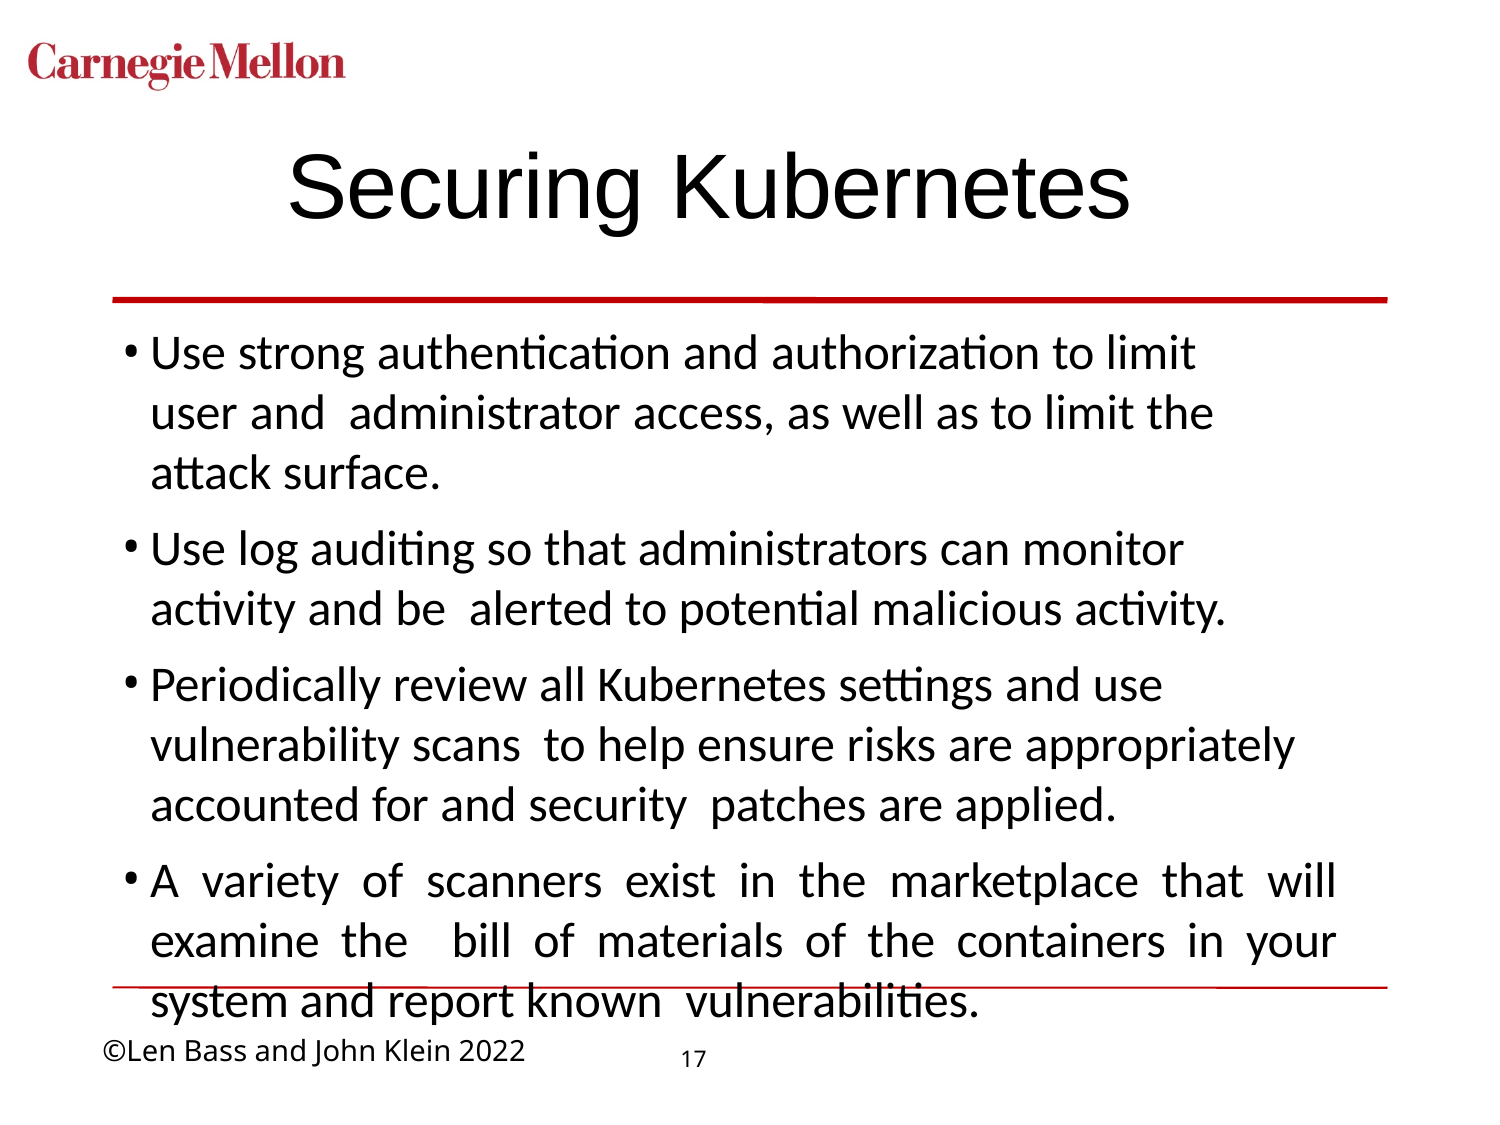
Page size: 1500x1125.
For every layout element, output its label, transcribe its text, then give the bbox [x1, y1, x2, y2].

picture [24, 37, 349, 92]
title Securing Kubernetes [262, 86, 1155, 277]
text_box Use strong authentication and authorization to limit user and administrator access, as well as to limit the attack surface. Use log auditing so that administrators can monitor activity and be alerted to potential malicious activity. Periodically review all Kubernetes settings and use vulnerability scans to help ensure risks are appropriately accounted for and security patches are applied. A variety of scanners exist in the marketplace that will examine the bill of materials of the containers in your system and report known vulnerabilities. [120, 312, 1380, 1028]
